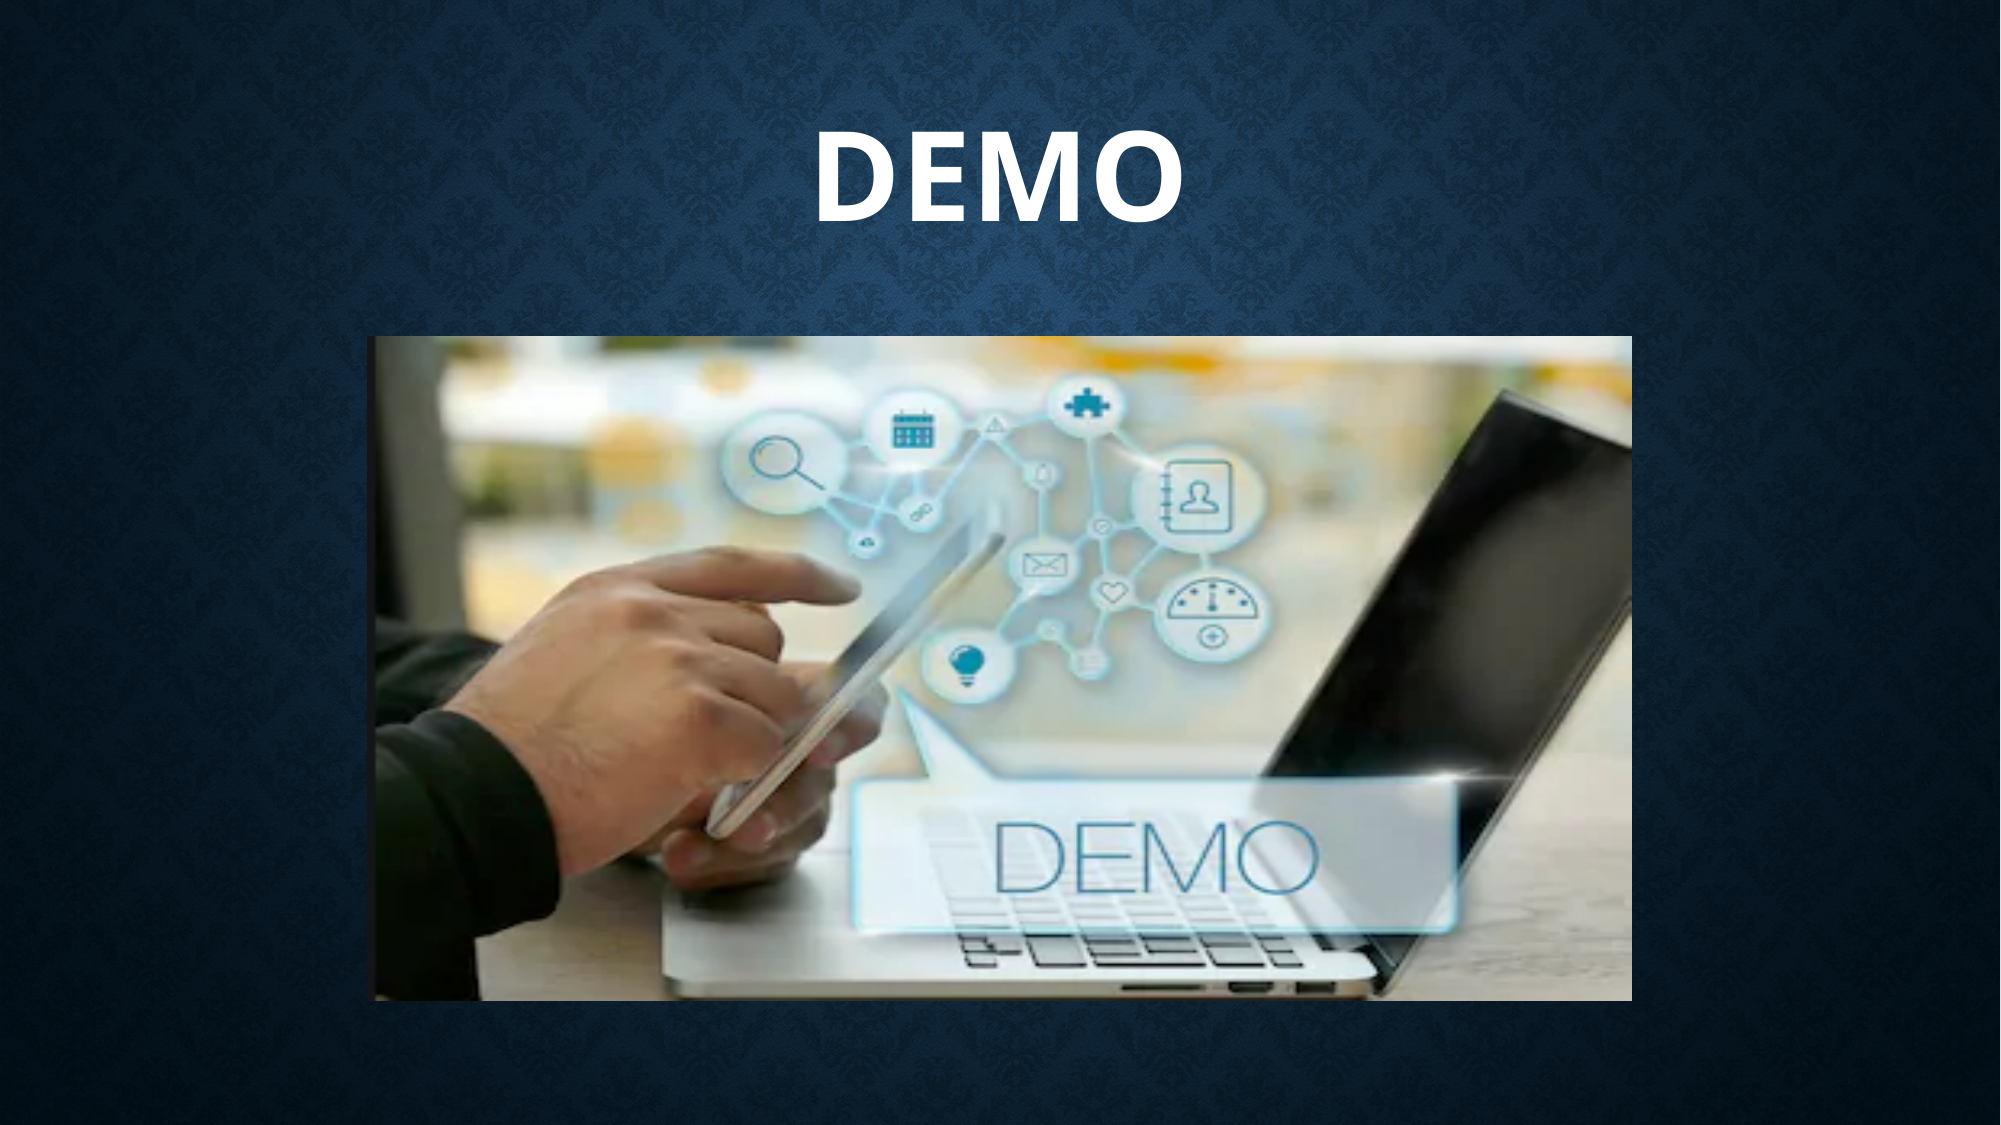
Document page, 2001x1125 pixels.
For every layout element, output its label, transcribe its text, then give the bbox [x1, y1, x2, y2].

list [366, 335, 1632, 1001]
title DEMO [149, 99, 1849, 263]
